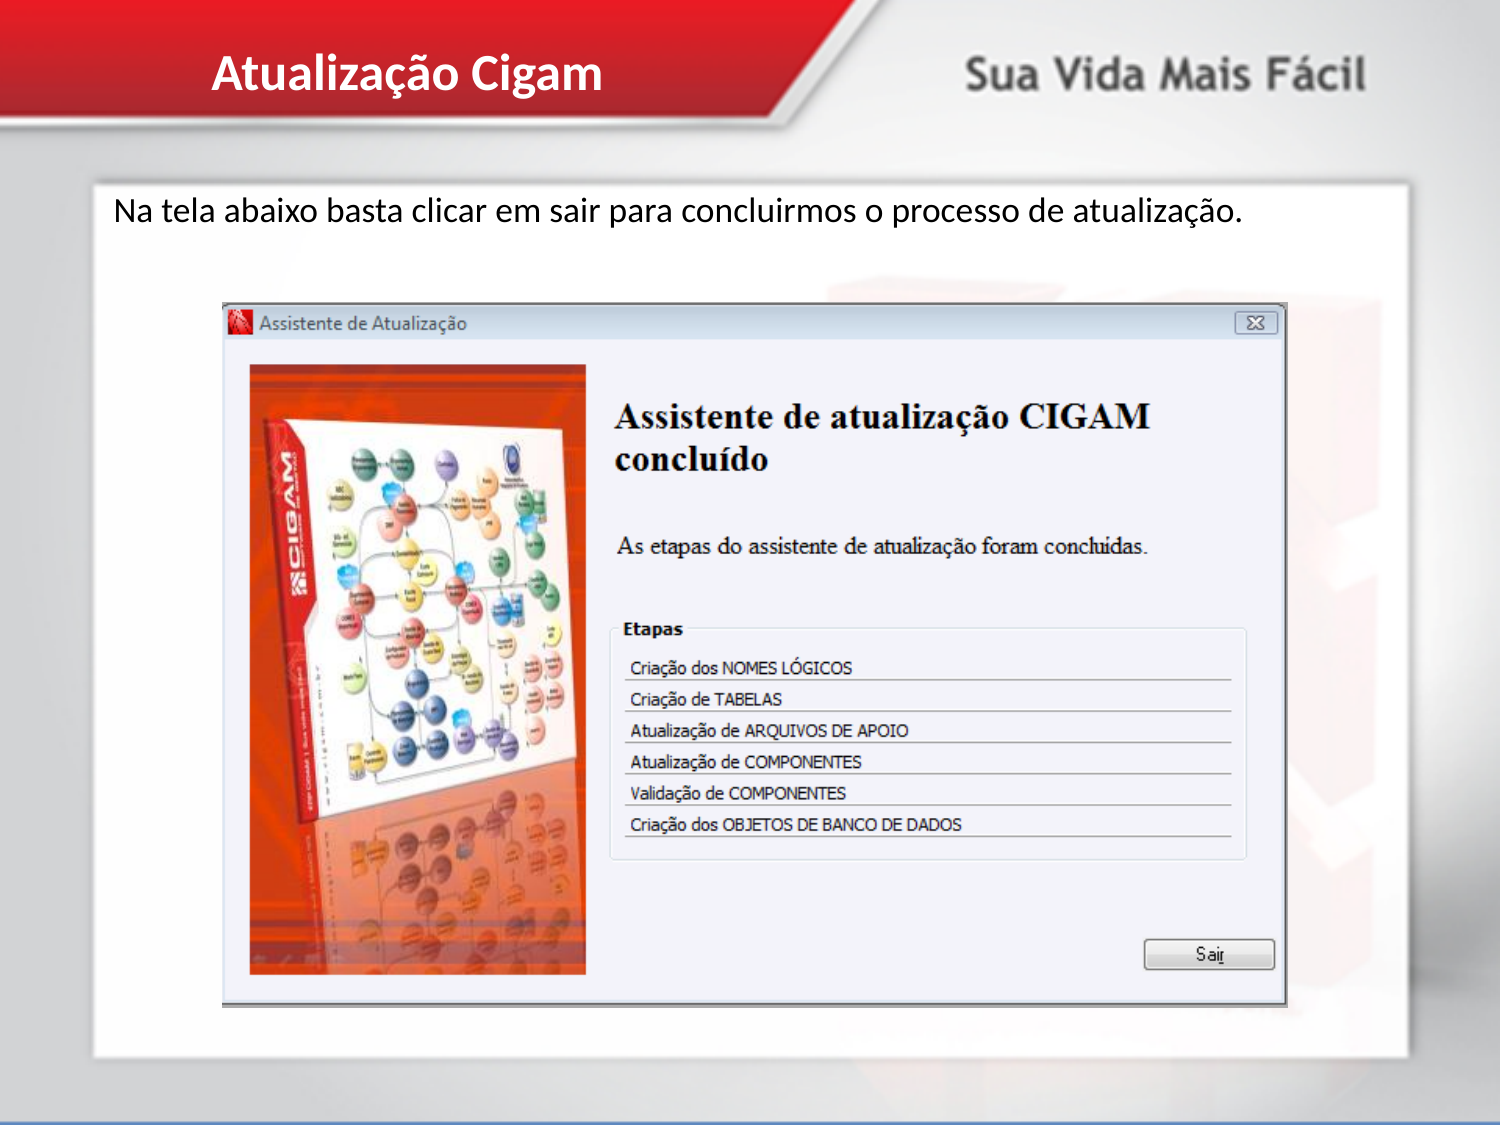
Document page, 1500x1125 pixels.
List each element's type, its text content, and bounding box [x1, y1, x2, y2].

list Na tela abaixo basta clicar em sair para concluirmos o processo de atualização. [98, 179, 1400, 268]
picture [0, 0, 1500, 1125]
text_box Atualização Cigam [100, 30, 715, 90]
